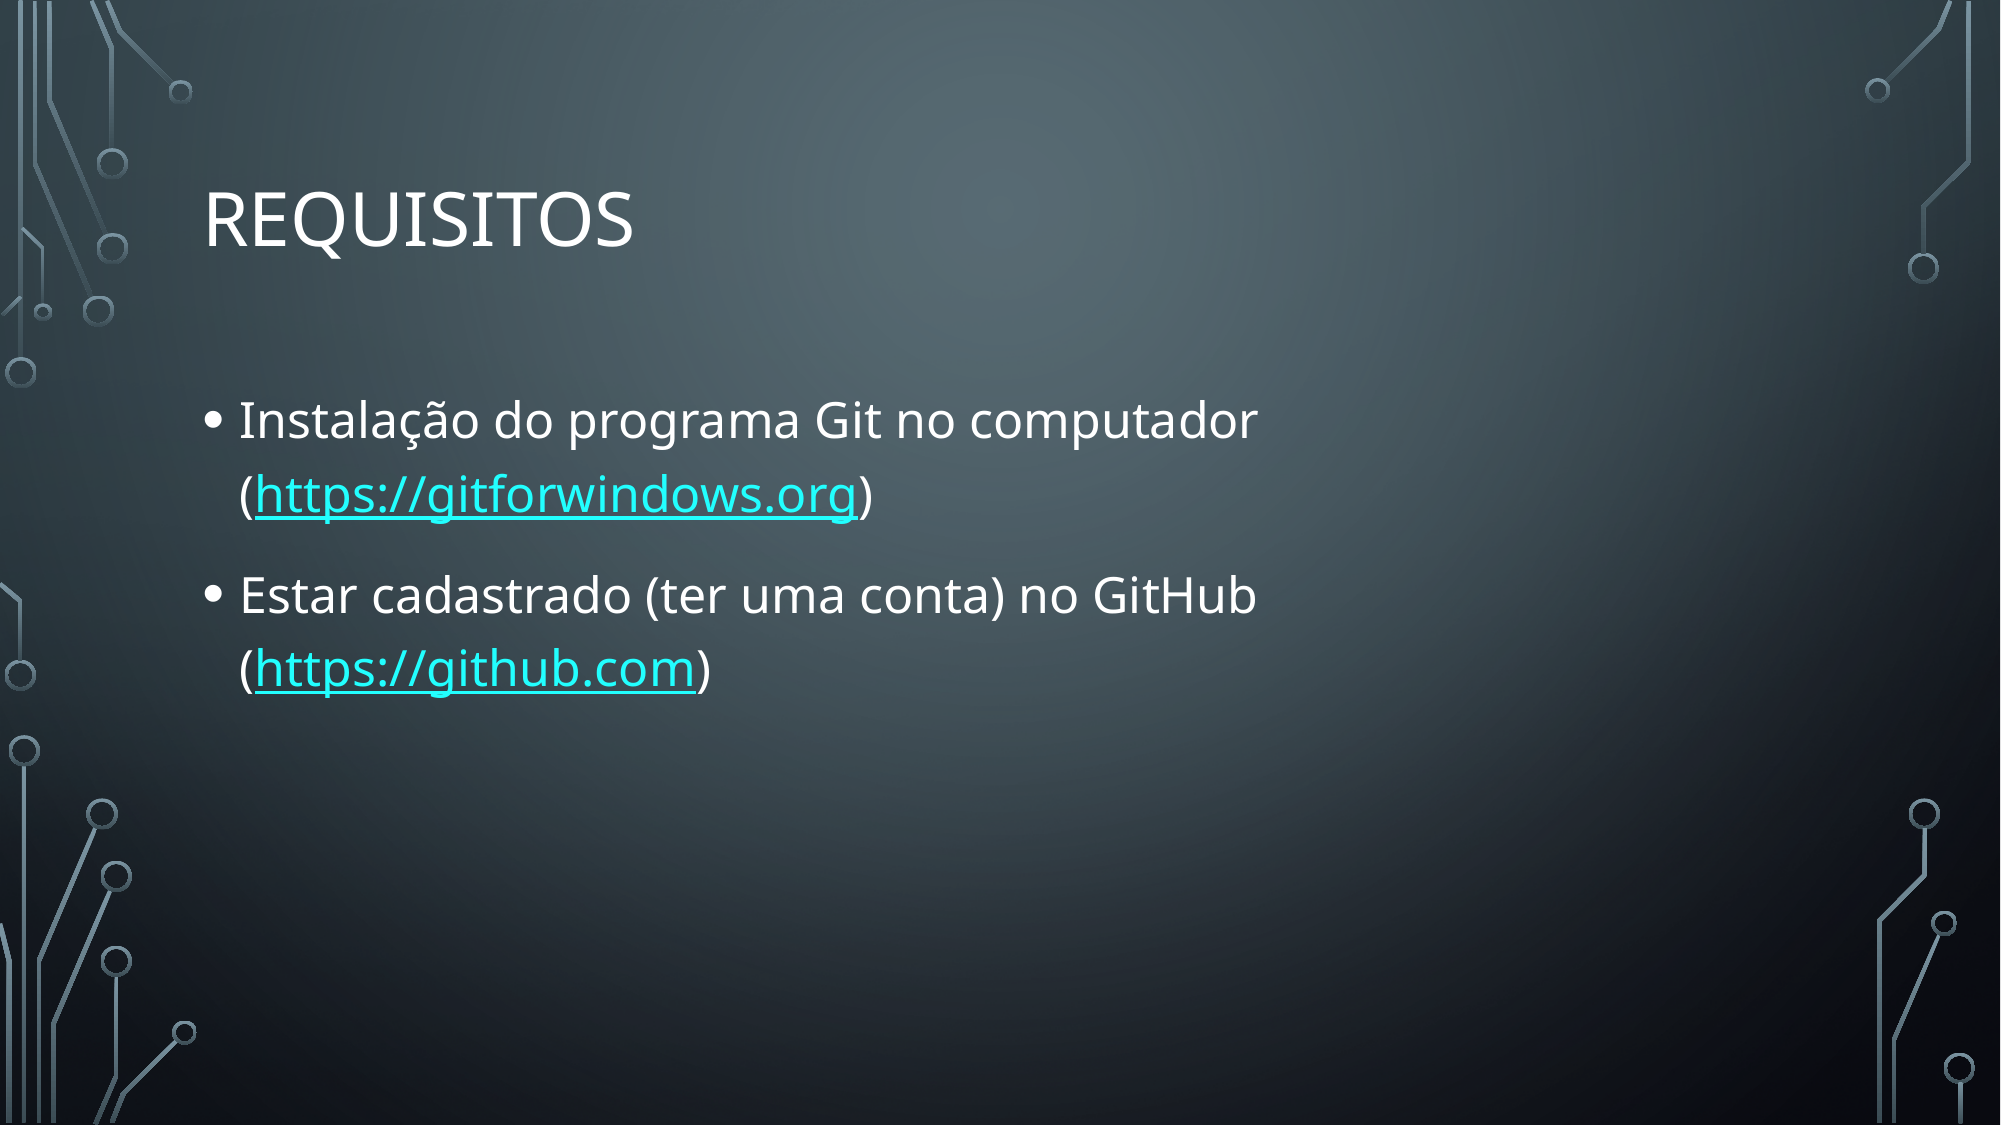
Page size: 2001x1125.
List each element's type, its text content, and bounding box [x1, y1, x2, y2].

title requisitos [187, 101, 1813, 344]
list Instalação do programa Git no computador (https://gitforwindows.org) Estar cadastrado (ter uma conta) no GitHub (https://github.com) [187, 369, 1813, 950]
